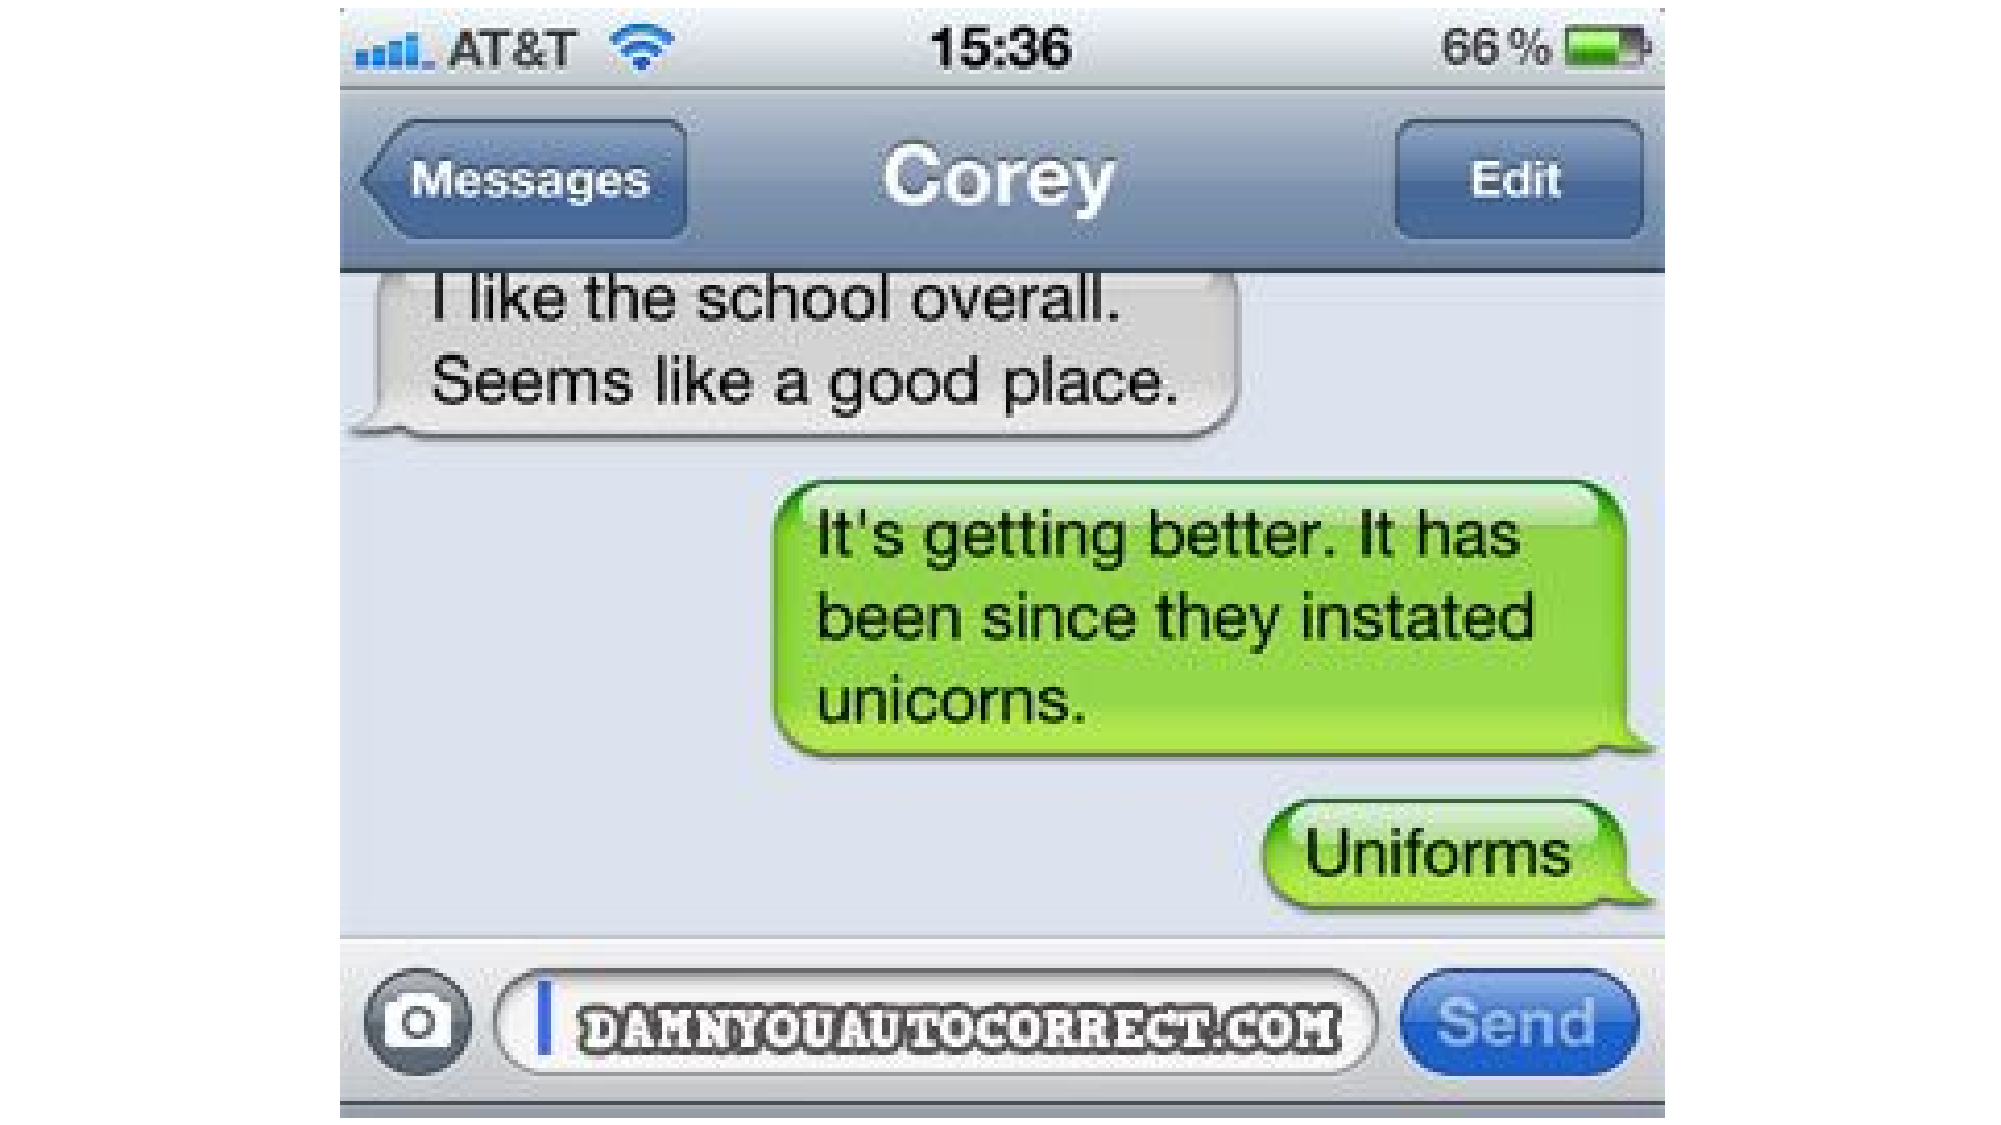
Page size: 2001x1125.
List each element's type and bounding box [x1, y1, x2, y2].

picture [340, 8, 1665, 1118]
